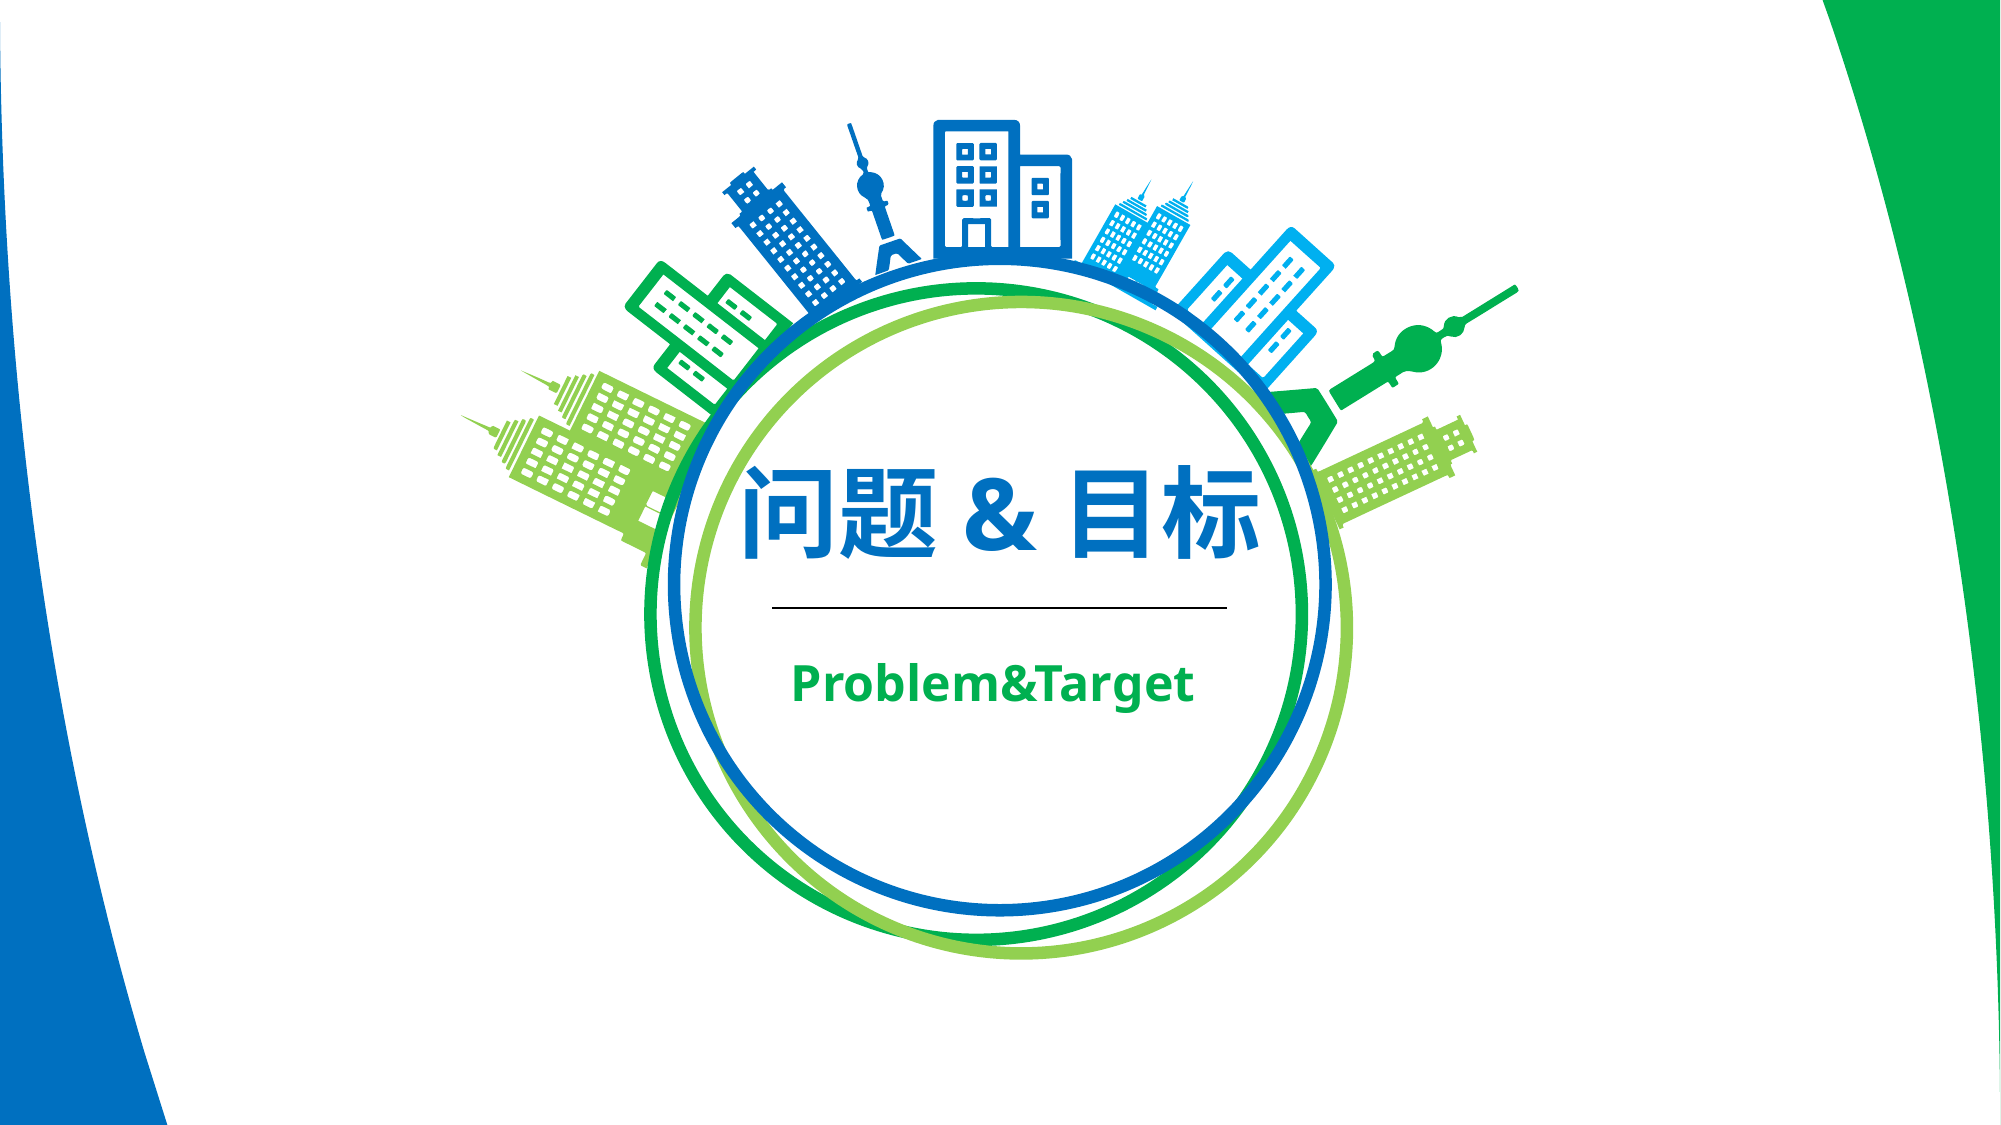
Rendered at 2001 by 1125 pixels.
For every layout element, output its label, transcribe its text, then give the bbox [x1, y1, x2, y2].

list 问题&目标 [711, 456, 1289, 581]
list Problem&Target [776, 650, 1229, 721]
